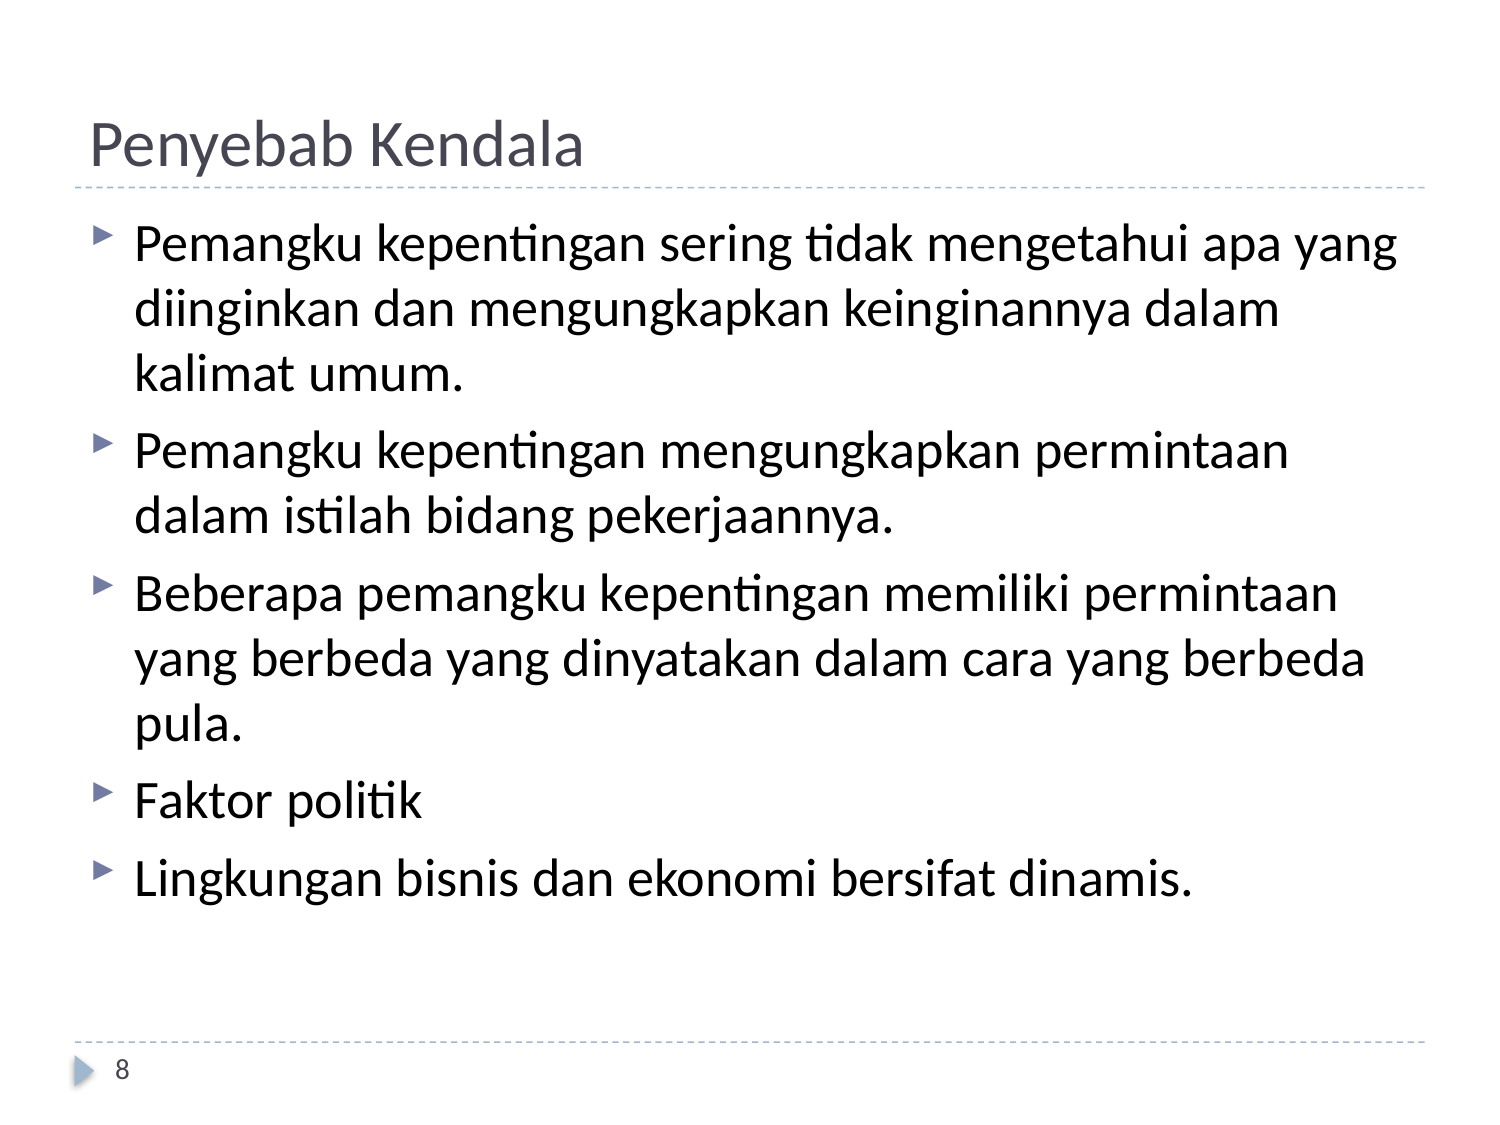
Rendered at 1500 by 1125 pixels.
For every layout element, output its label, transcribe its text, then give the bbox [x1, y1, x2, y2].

title Penyebab Kendala [75, 24, 1425, 188]
list Pemangku kepentingan sering tidak mengetahui apa yang diinginkan dan mengungkapkan keinginannya dalam kalimat umum. Pemangku kepentingan mengungkapkan permintaan dalam istilah bidang pekerjaannya. Beberapa pemangku kepentingan memiliki permintaan yang berbeda yang dinyatakan dalam cara yang berbeda pula. Faktor politik Lingkungan bisnis dan ekonomi bersifat dinamis. [75, 200, 1425, 1010]
slide_number 8 [100, 1042, 426, 1103]
